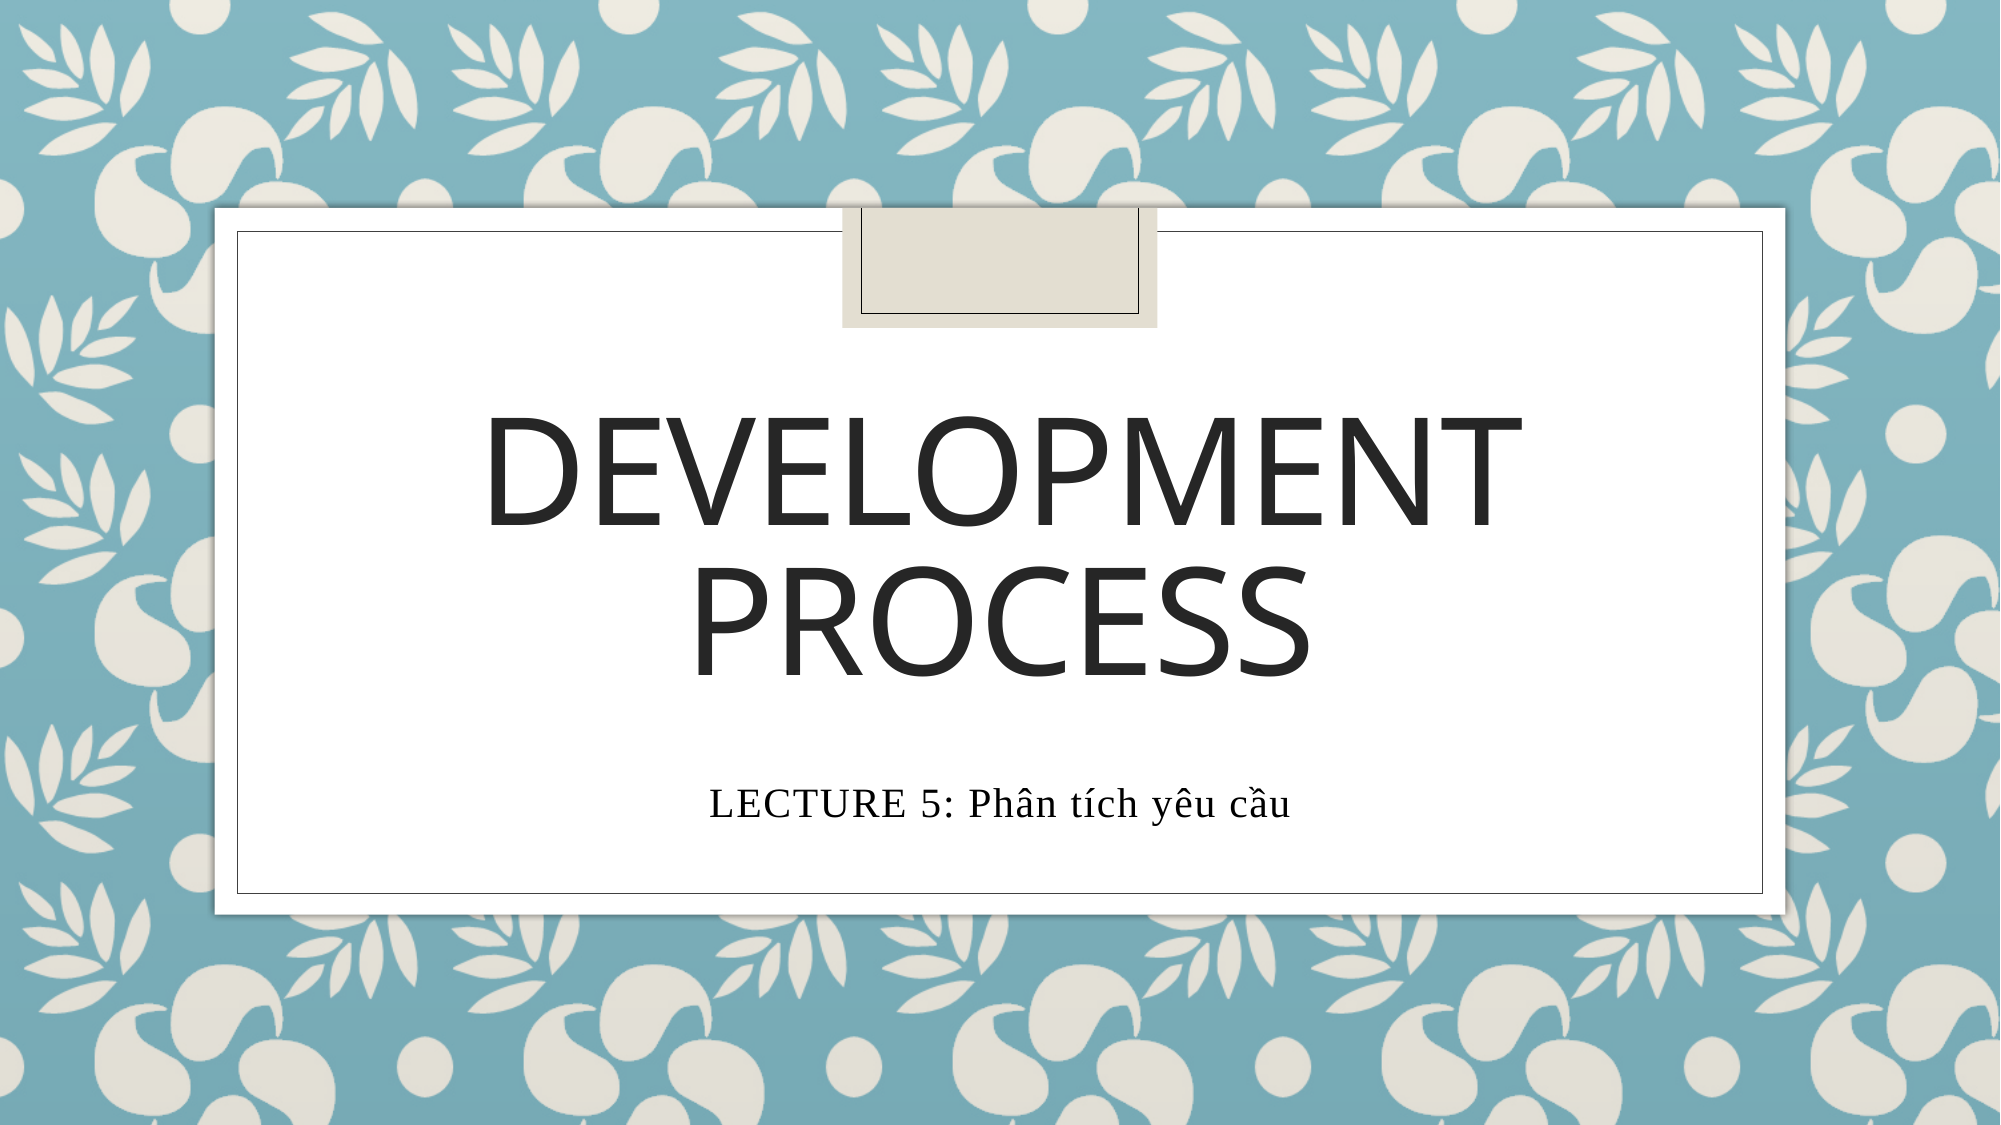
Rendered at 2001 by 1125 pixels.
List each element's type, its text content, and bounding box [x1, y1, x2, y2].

subtitle LECTURE 5: Phân tích yêu cầu [256, 768, 1745, 844]
title Development Process [256, 343, 1744, 768]
